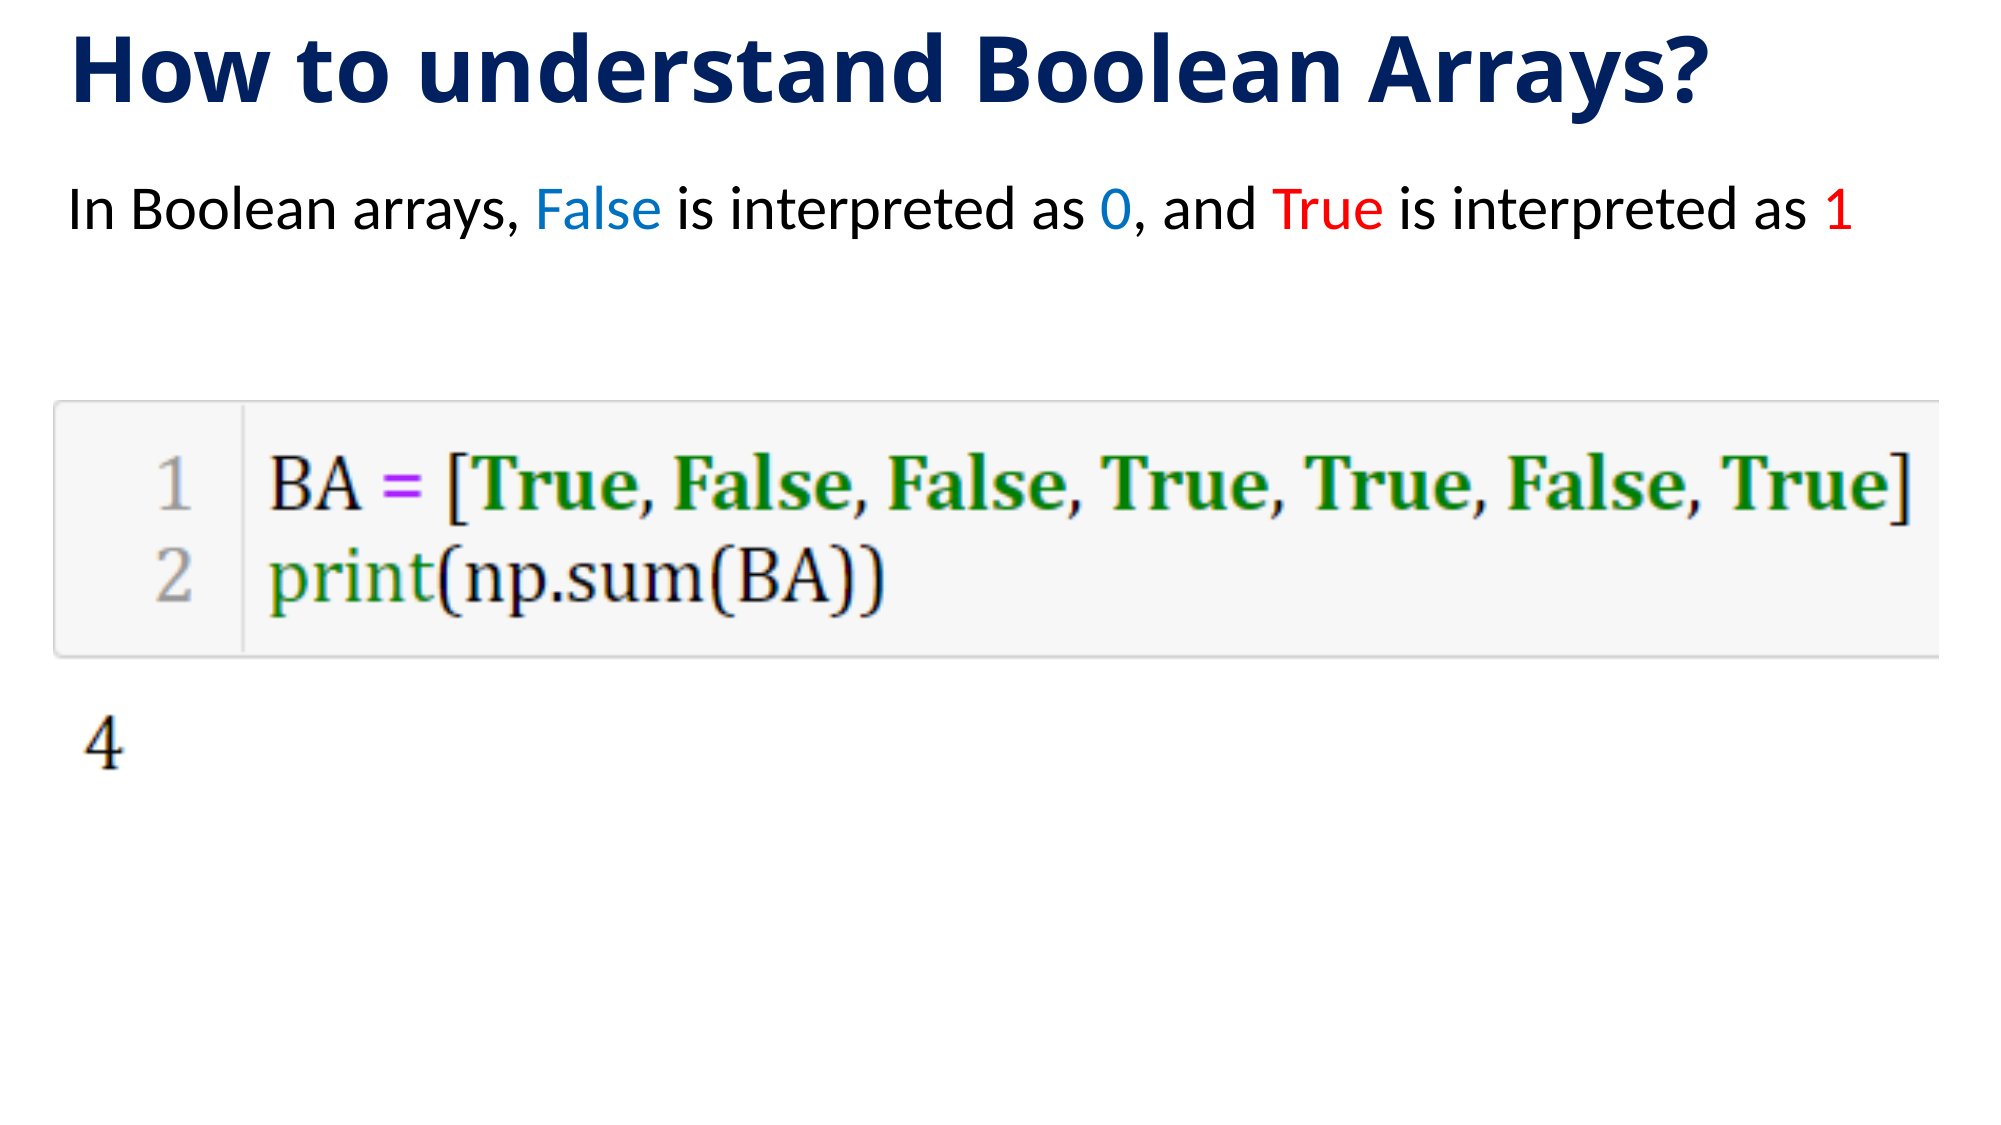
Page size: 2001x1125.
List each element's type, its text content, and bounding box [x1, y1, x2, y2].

text_box In Boolean arrays, False is interpreted as 0, and True is interpreted as 1 [53, 159, 1967, 250]
title How to understand Boolean Arrays? [53, 14, 1779, 133]
picture [53, 400, 1939, 821]
